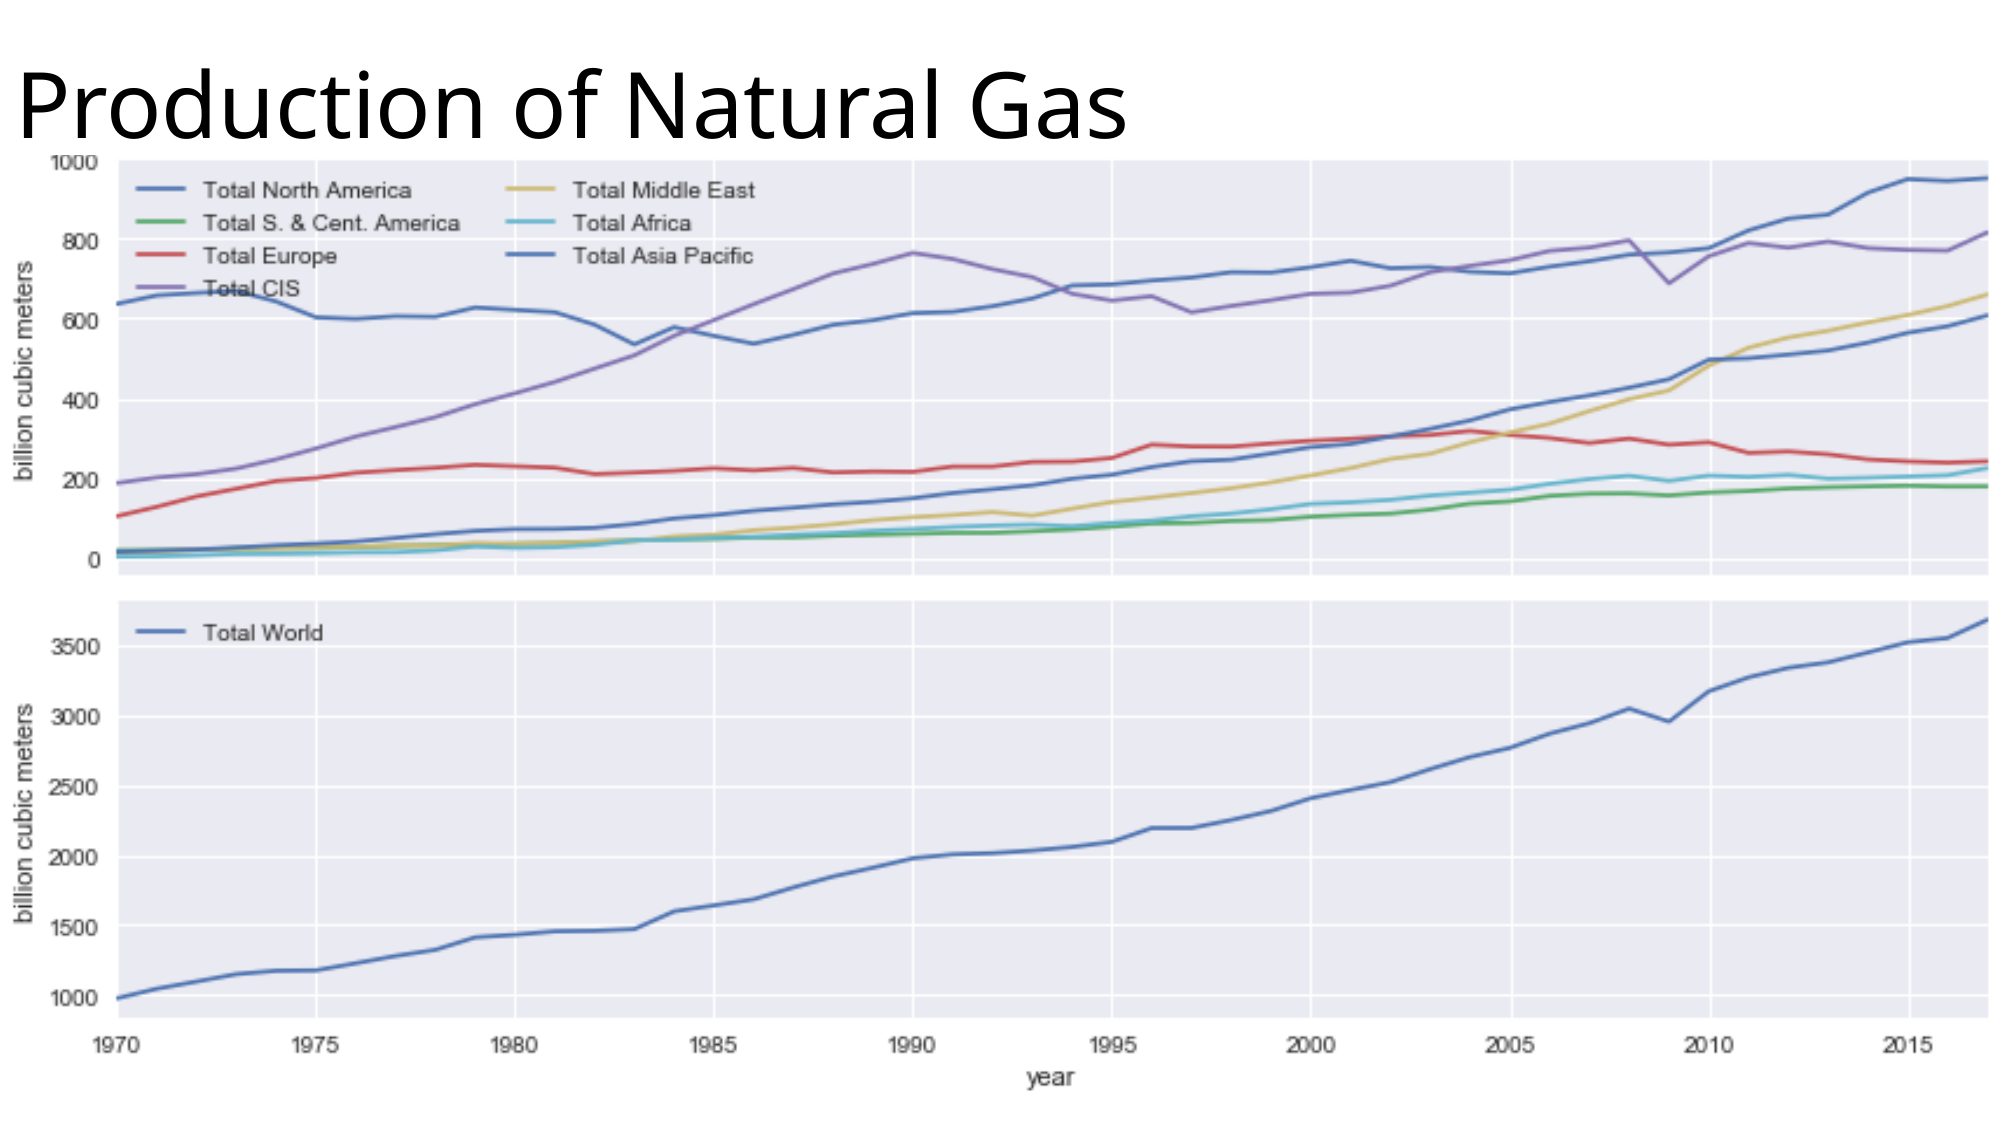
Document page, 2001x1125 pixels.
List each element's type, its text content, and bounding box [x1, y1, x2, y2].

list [0, 155, 2000, 1105]
title Production of Natural Gas [0, 0, 1725, 155]
